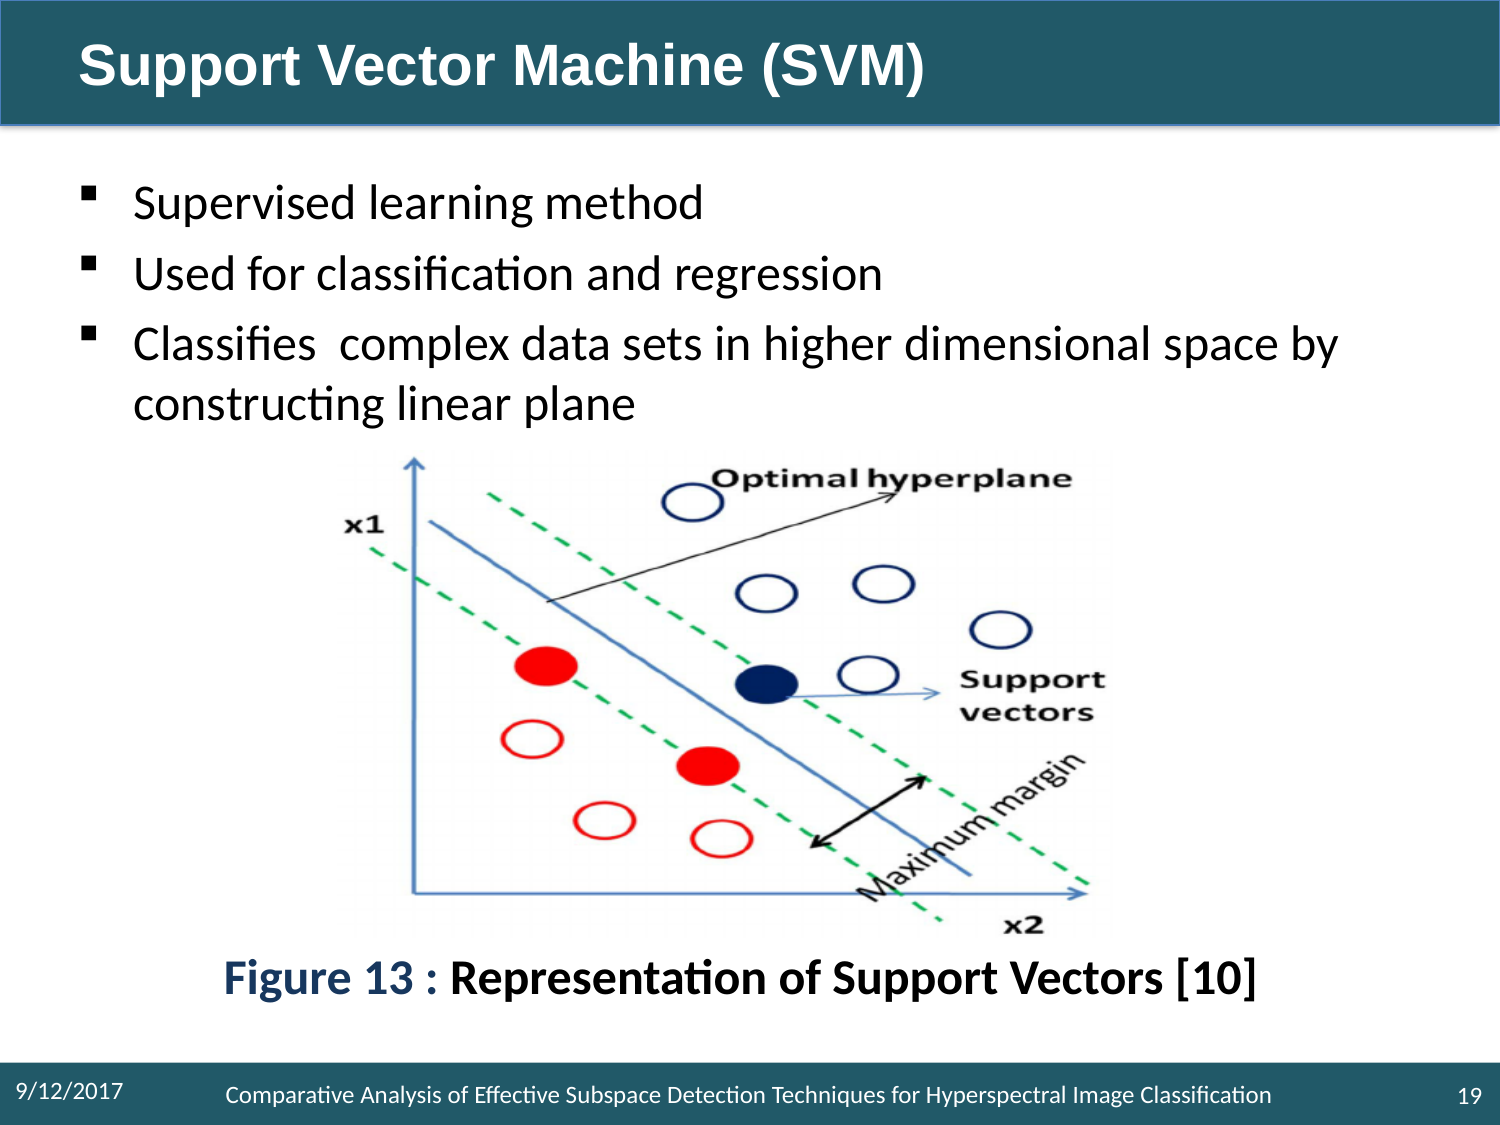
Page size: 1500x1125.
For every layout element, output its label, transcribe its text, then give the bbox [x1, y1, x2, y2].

footer Comparative Analysis of Effective Subspace Detection Techniques for Hyperspectral Image Classification [0, 1062, 1500, 1125]
picture [337, 449, 1113, 938]
text_box Figure 13 : Representation of Support Vectors [10] [59, 937, 1423, 1021]
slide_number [0, 1059, 175, 1120]
text_box Support Vector Machine (SVM) [0, 0, 1500, 126]
list Supervised learning method Used for classification and regression Classifies complex data sets in higher dimensional space by constructing linear plane [62, 162, 1425, 1015]
slide_number 19 [1434, 1065, 1498, 1125]
